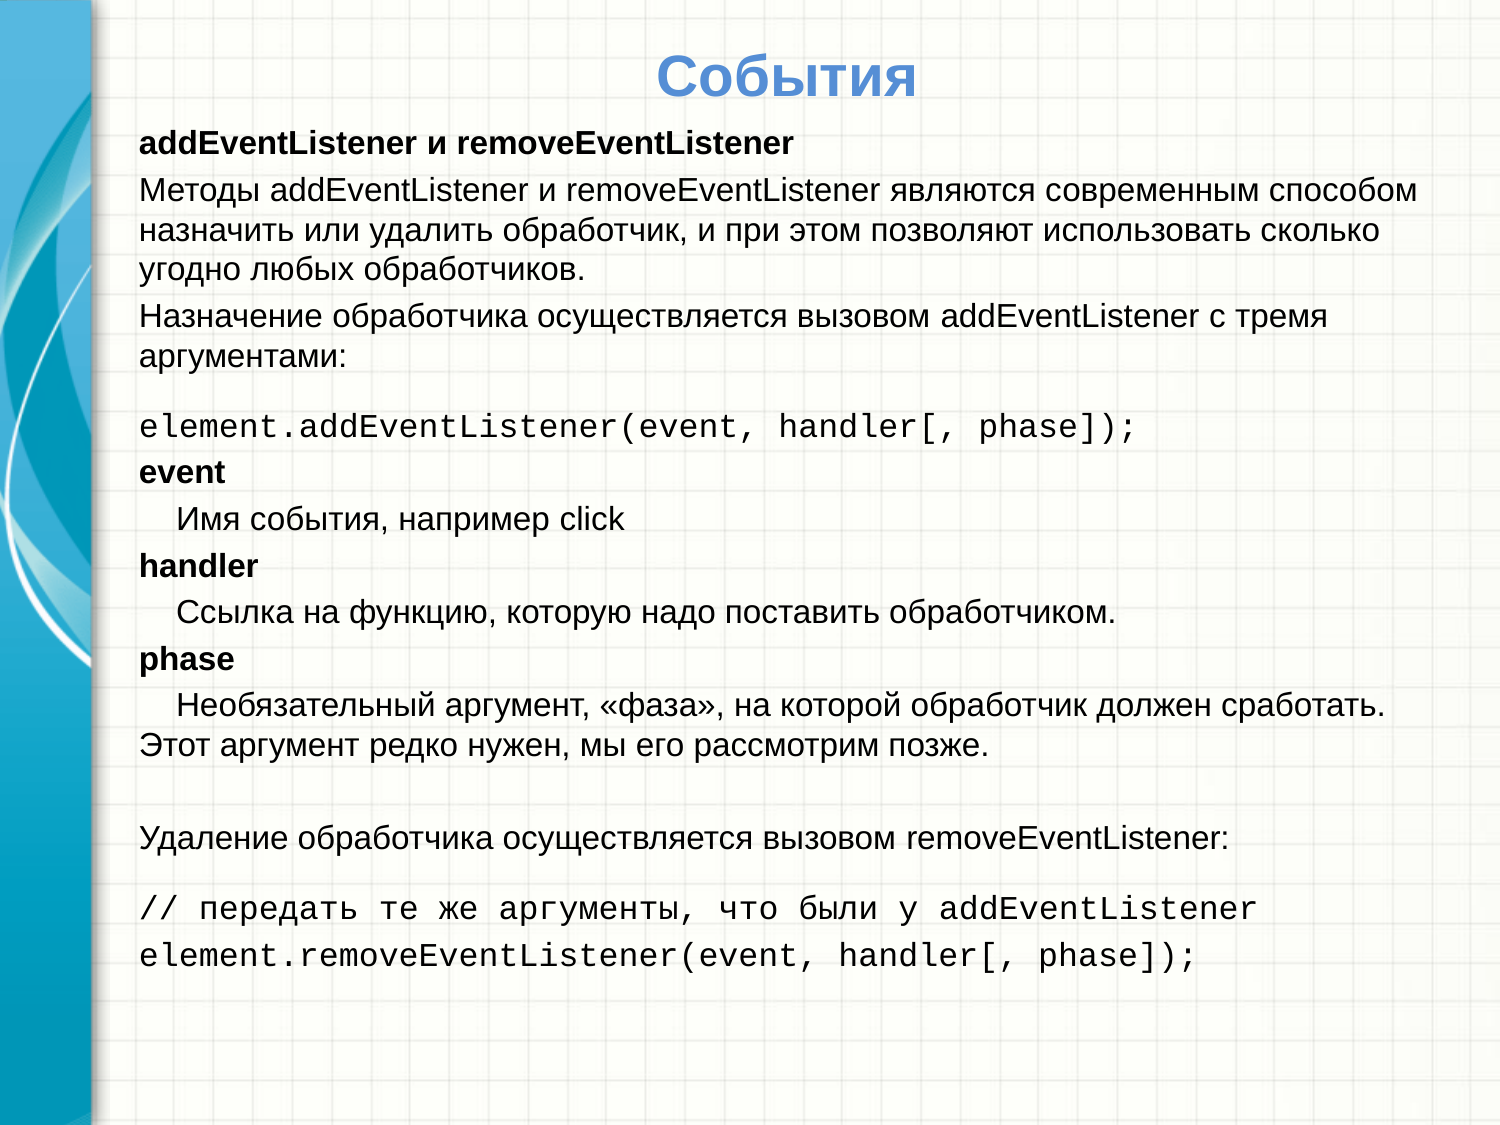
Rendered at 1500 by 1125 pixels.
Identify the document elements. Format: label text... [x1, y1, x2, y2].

title События [125, 44, 1450, 102]
list addEventListener и removeEventListener Методы addEventListener и removeEventListener являются современным способом назначить или удалить обработчик, и при этом позволяют использовать сколько угодно любых обработчиков. Назначение обработчика осуществляется вызовом addEventListener с тремя аргументами: element.addEventListener(event, handler[, phase]); event Имя события, например click handler Ссылка на функцию, которую надо поставить обработчиком. phase Необязательный аргумент, «фаза», на которой обработчик должен сработать. Этот аргумент редко нужен, мы его рассмотрим позже. Удаление обработчика осуществляется вызовом removeEventListener: // передать те же аргументы, что были у addEventListener element.removeEventListener(event, handler[, phase]); [123, 113, 1471, 1059]
picture [0, 0, 1500, 1125]
